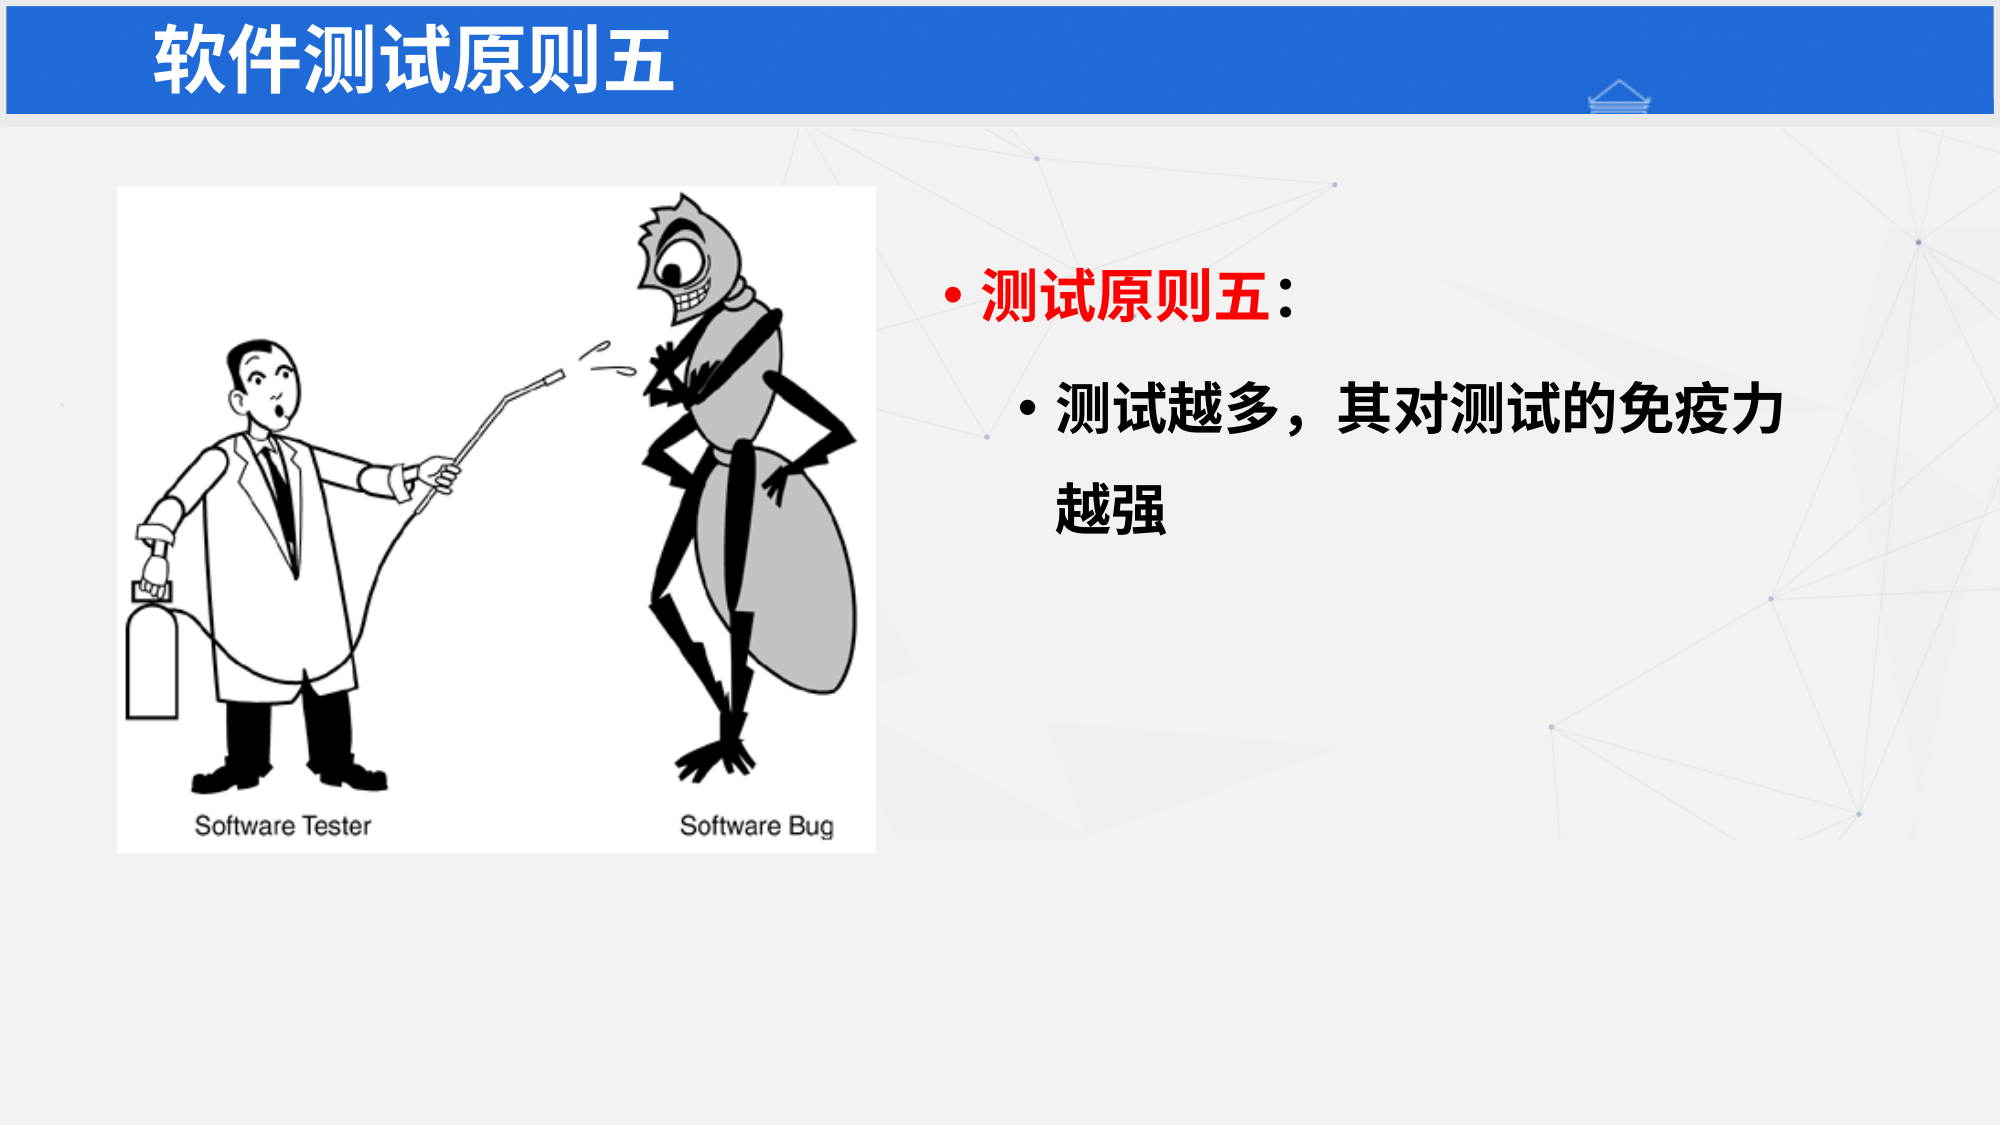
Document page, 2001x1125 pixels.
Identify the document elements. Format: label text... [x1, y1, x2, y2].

picture [1863, 7, 1993, 114]
list 测试原则五： 测试越多，其对测试的免疫力越强 [927, 216, 1843, 931]
title 软件测试原则五 [137, 1, 1863, 125]
picture [0, 129, 2000, 853]
picture [7, 7, 137, 114]
